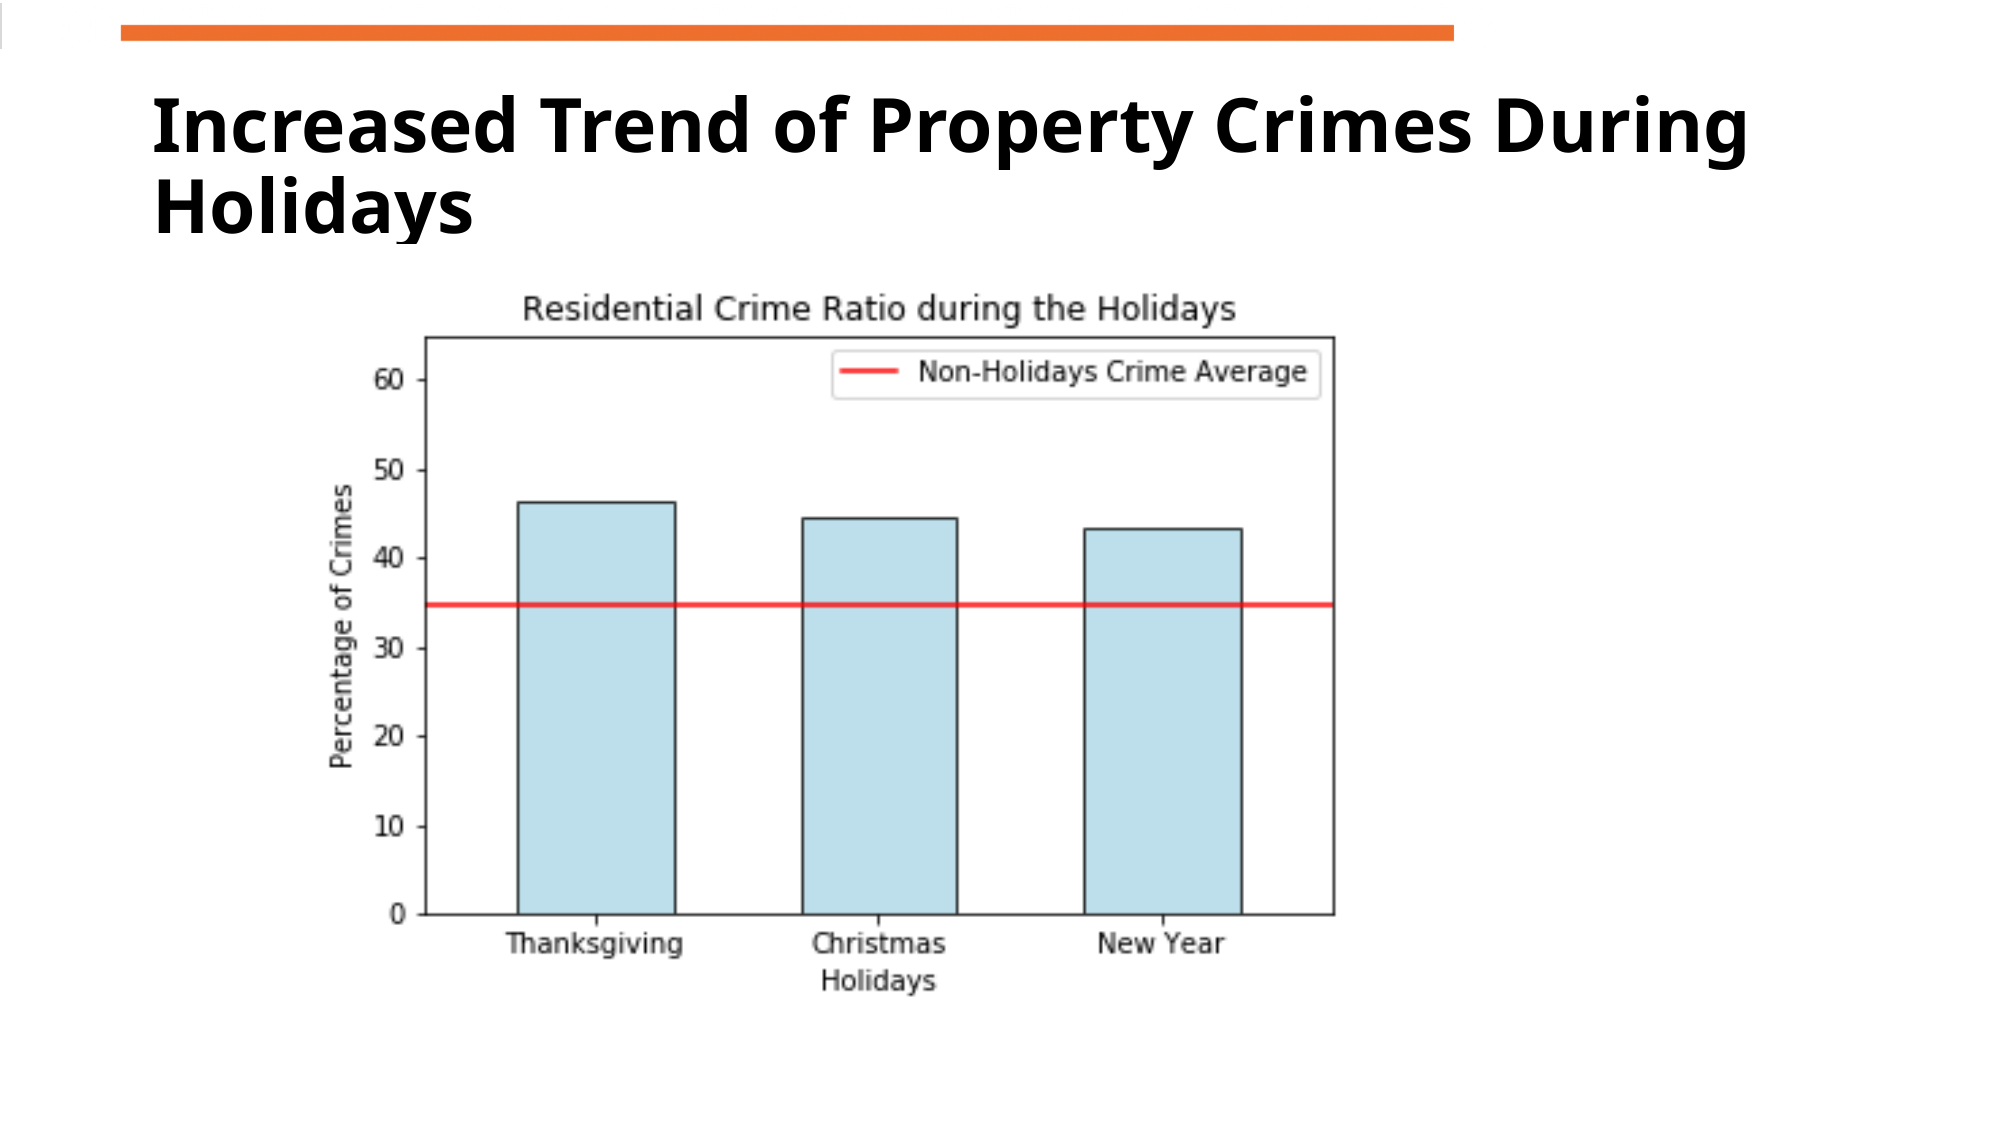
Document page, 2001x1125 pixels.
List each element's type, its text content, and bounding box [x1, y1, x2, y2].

picture [0, 3, 2000, 49]
title Increased Trend of Property Crimes During Holidays [137, 59, 1863, 278]
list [279, 244, 1450, 1010]
